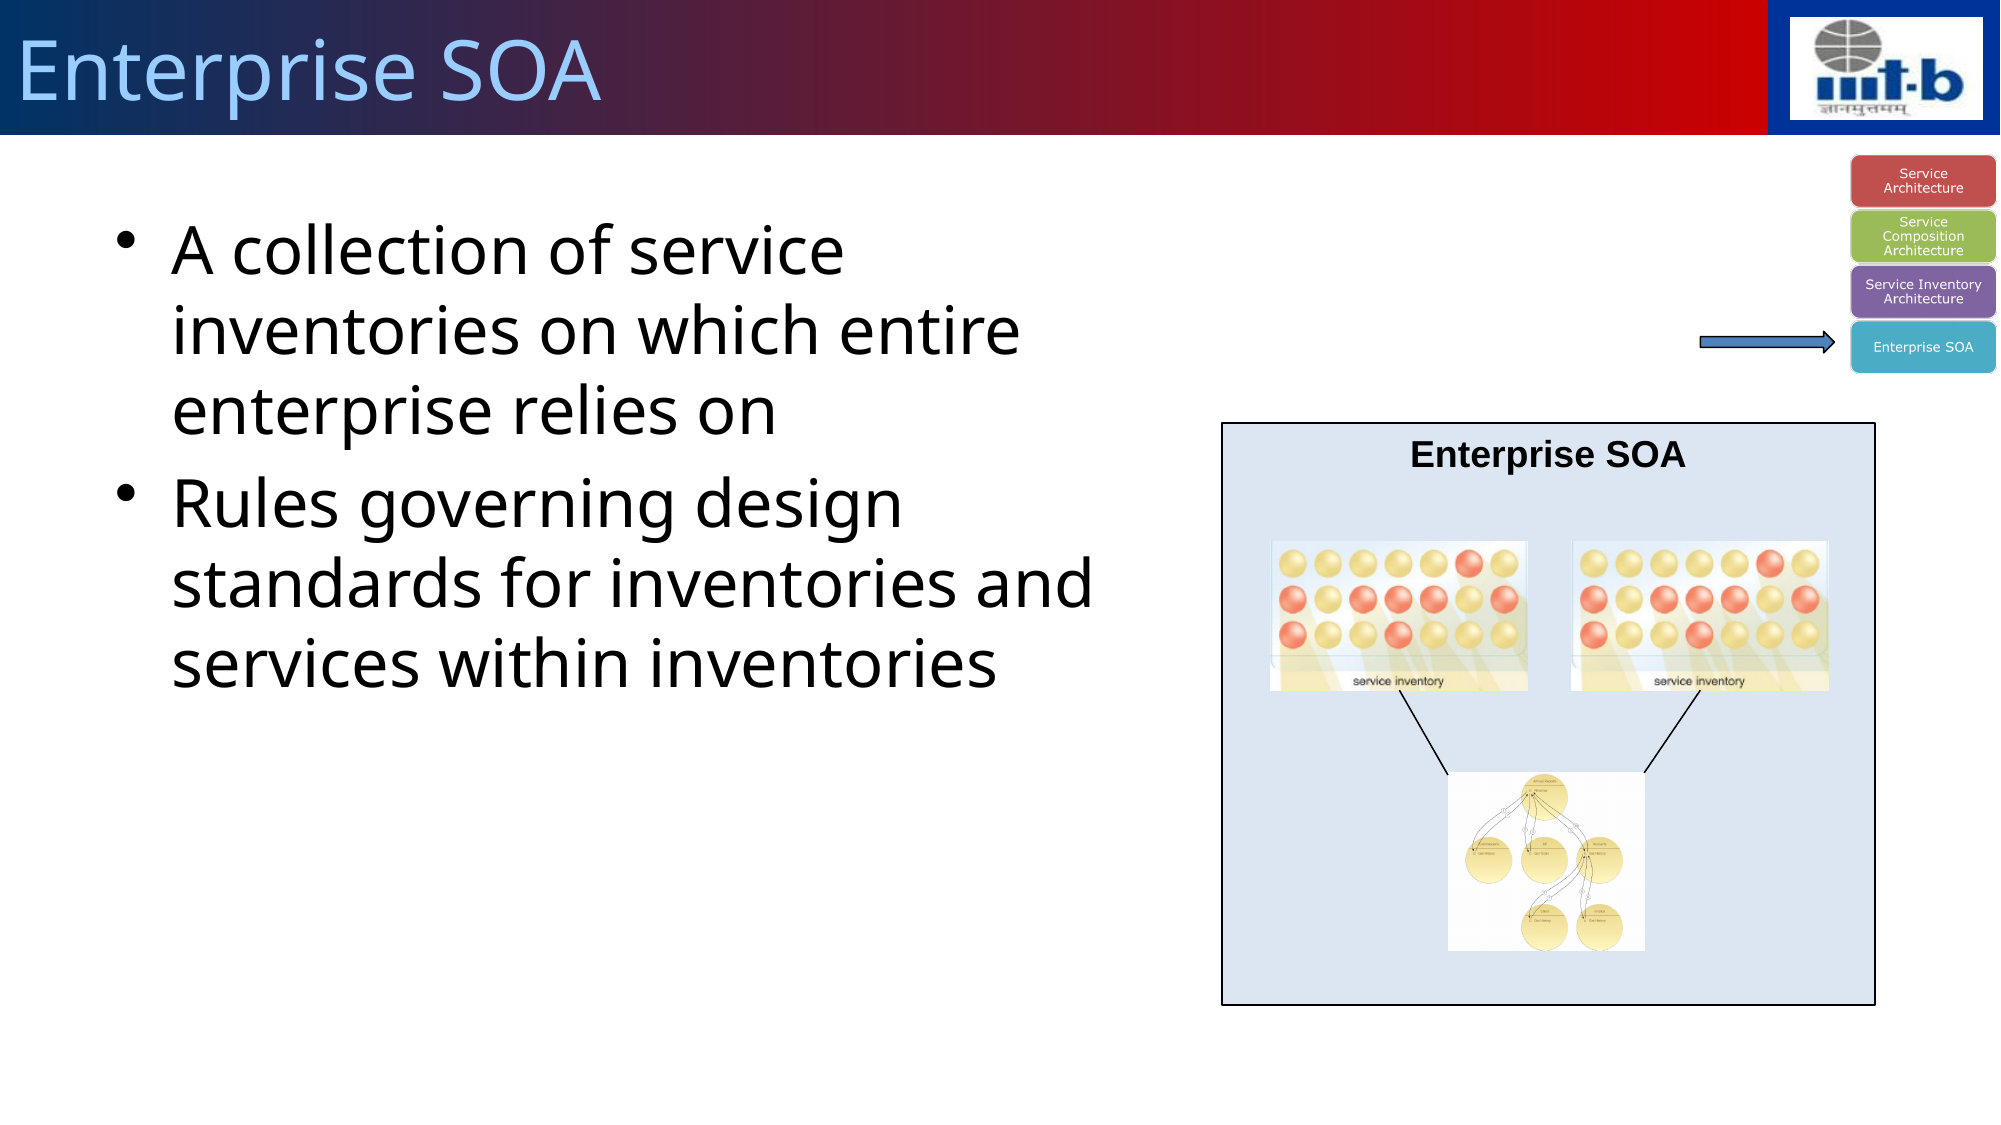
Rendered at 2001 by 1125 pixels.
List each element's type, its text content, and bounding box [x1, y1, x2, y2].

picture [1448, 772, 1645, 951]
text_box Enterprise SOA [1222, 422, 1875, 1005]
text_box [1399, 689, 1449, 776]
picture [1571, 541, 1830, 691]
title Enterprise SOA [0, 0, 1768, 135]
picture [1790, 17, 1983, 120]
picture [1848, 154, 2000, 375]
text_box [1643, 689, 1701, 774]
list A collection of service inventories on which entire enterprise relies on Rules governing design standards for inventories and services within inventories [99, 200, 1196, 1005]
picture [1270, 541, 1529, 691]
text_box [1700, 331, 1835, 353]
